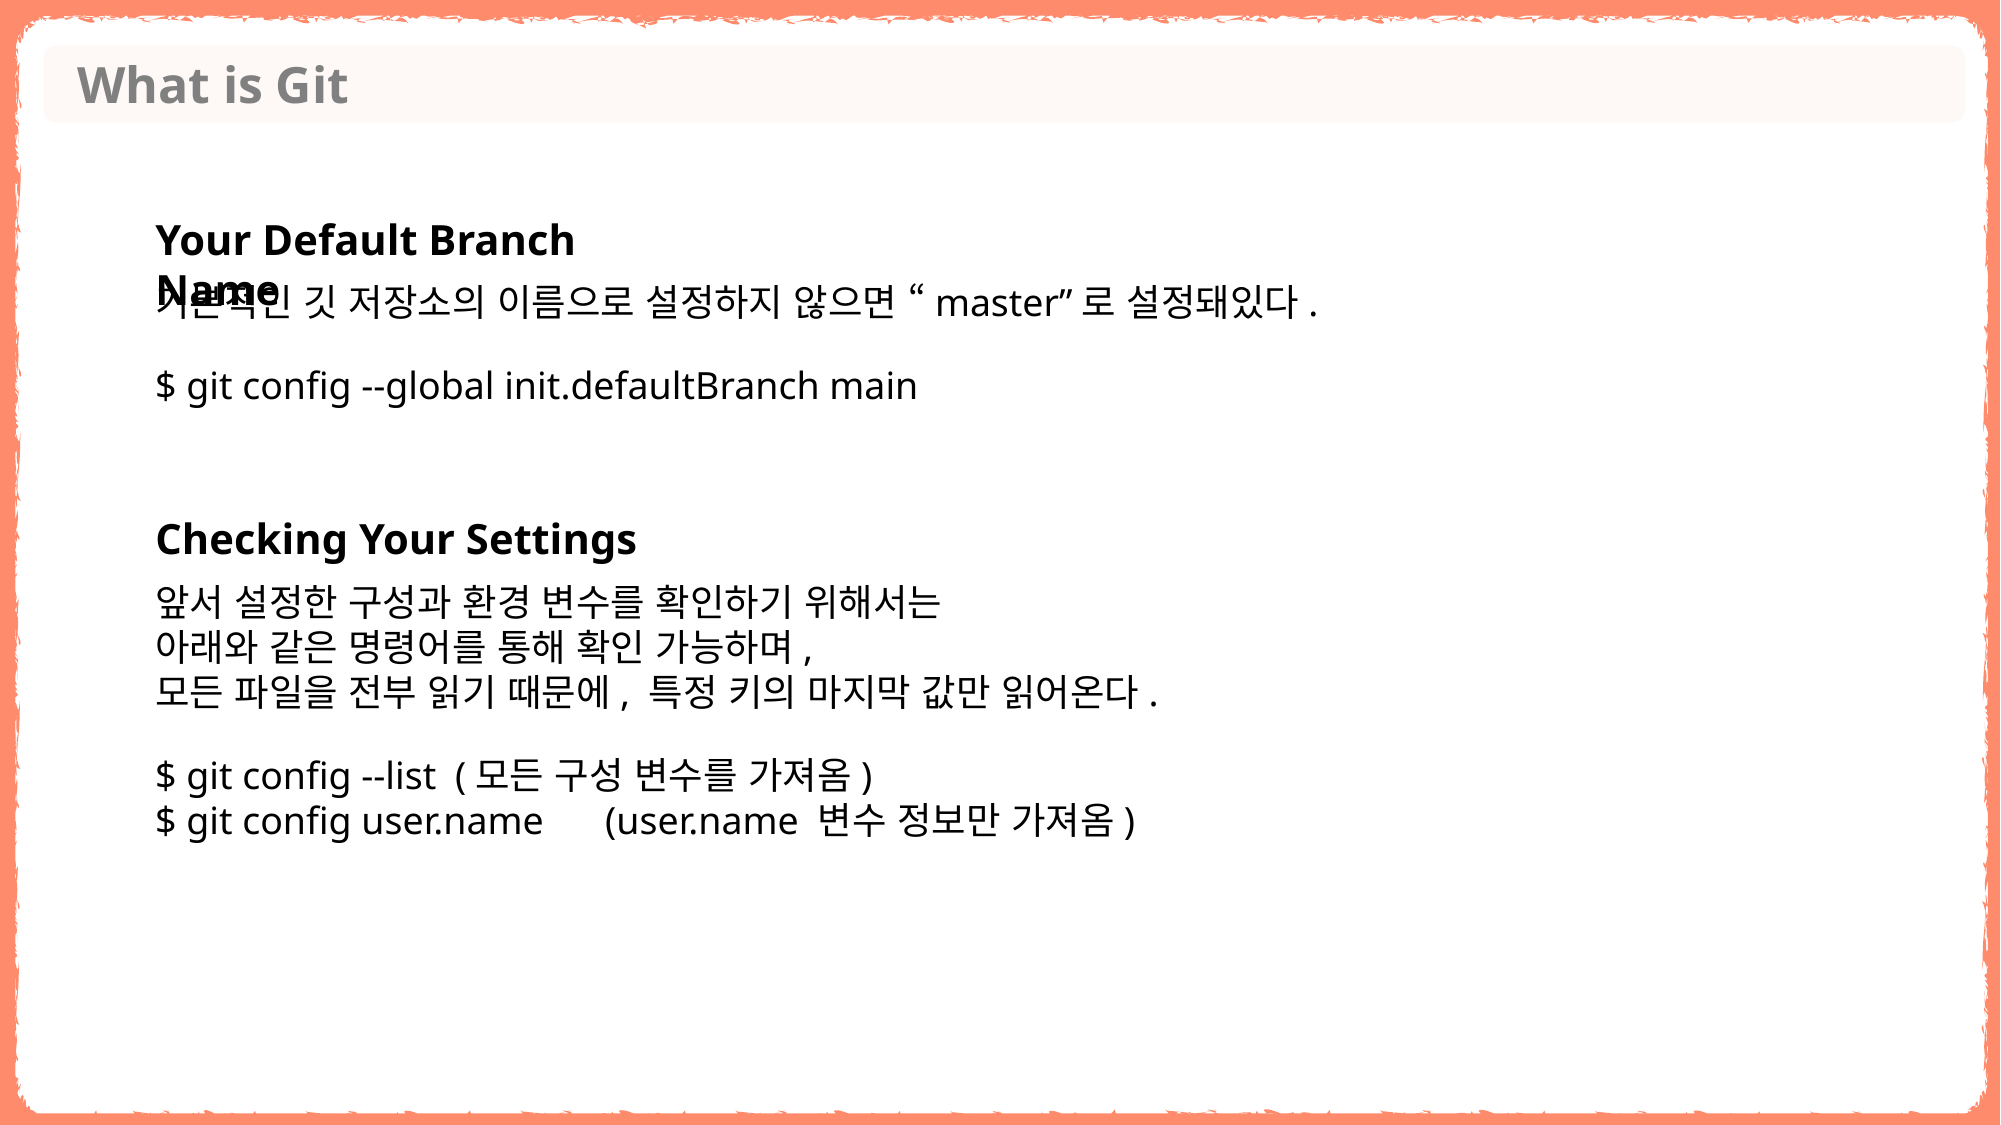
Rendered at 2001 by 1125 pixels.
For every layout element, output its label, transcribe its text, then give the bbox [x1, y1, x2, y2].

text_box $ git config --global init.defaultBranch main [140, 354, 1671, 415]
text_box What is Git [42, 44, 1967, 124]
text_box 기본적인 깃 저장소의 이름으로 설정하지 않으면 “master”로 설정돼있다. [140, 272, 1623, 332]
text_box 앞서 설정한 구성과 환경 변수를 확인하기 위해서는 아래와 같은 명령어를 통해 확인 가능하며, 모든 파일을 전부 읽기 때문에, 특정 키의 마지막 값만 읽어온다. [140, 571, 1619, 722]
text_box Checking Your Settings [140, 505, 725, 571]
text_box $ git config --list (모든 구성 변수를 가져옴) $ git config user.name (user.name 변수 정보만 가져옴) [140, 744, 1161, 850]
text_box Your Default Branch Name [140, 206, 727, 272]
text_box [0, 0, 2000, 1125]
